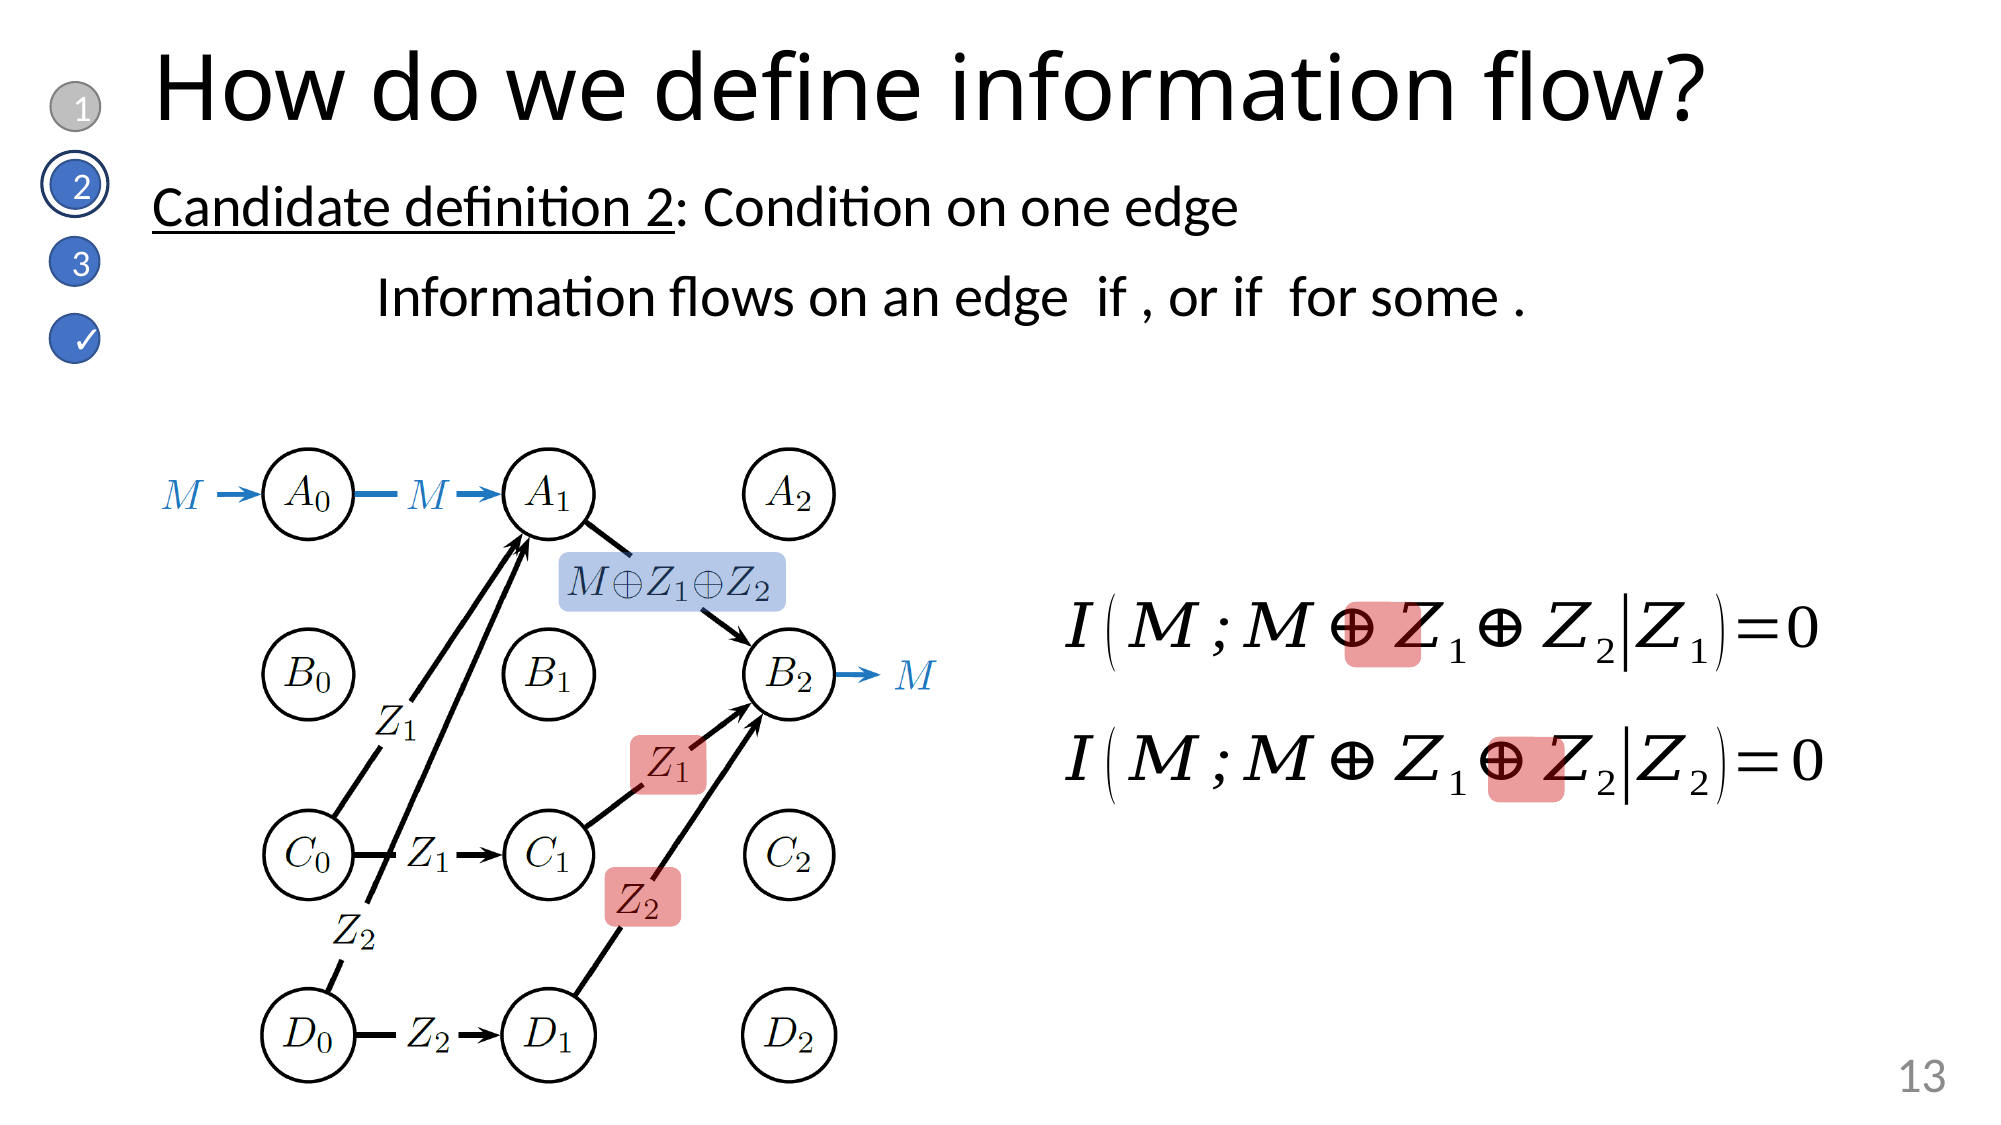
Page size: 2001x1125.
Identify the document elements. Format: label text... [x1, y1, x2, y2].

text_box [101, 162, 109, 206]
picture [158, 445, 938, 1085]
text_box [40, 162, 49, 206]
list Candidate definition 2: Condition on one edge [137, 169, 1863, 252]
title How do we define information flow? [137, 23, 1863, 159]
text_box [1062, 722, 1825, 809]
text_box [1062, 590, 1824, 676]
slide_number 13 [1511, 1042, 1962, 1103]
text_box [49, 81, 101, 363]
